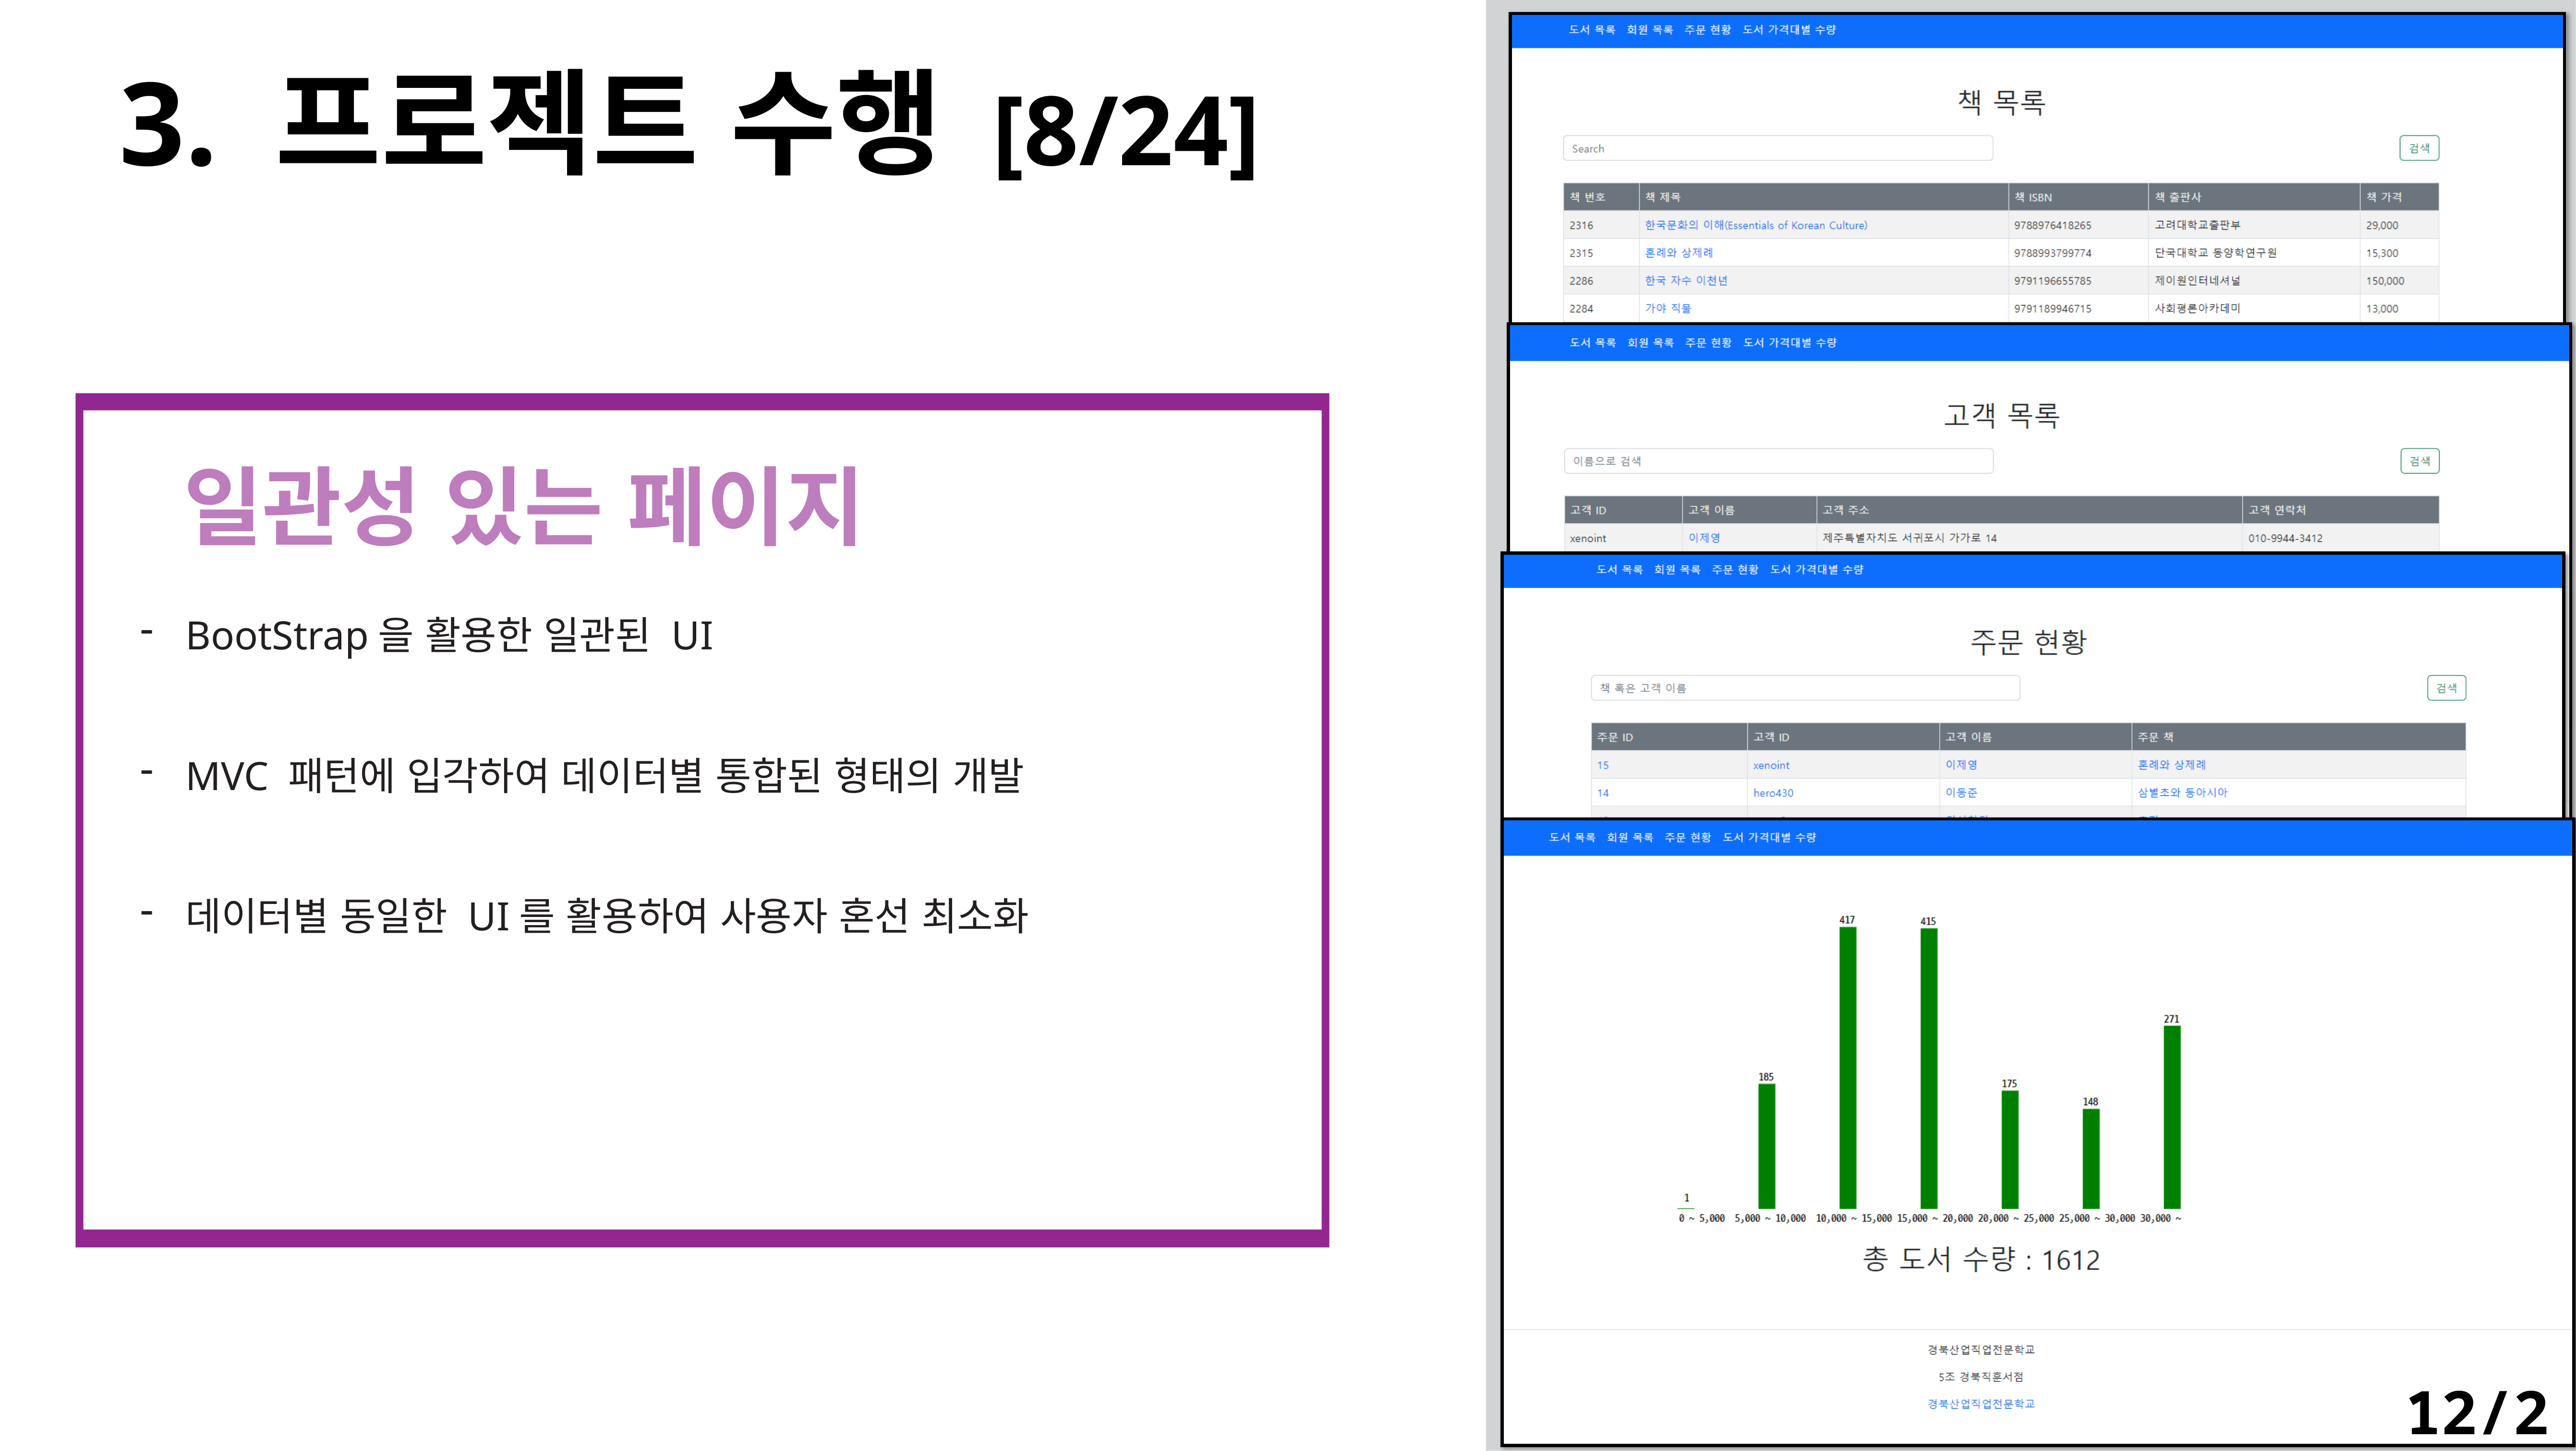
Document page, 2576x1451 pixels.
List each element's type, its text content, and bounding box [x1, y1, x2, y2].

text_box 3. 프로젝트 수행 [8/24] [0, 50, 1508, 189]
text_box BootStrap을 활용한 일관된 UI MVC 패턴에 입각하여 데이터별 통합된 형태의 개발 데이터별 동일한 UI를 활용하여 사용자 혼선 최소화 [140, 587, 1294, 1219]
text_box 3. 프로젝트 수행 [8/24] [2573, 50, 2576, 189]
text_box [1486, 0, 2576, 50]
text_box 12/29 [2398, 1444, 2576, 1451]
text_box [1486, 189, 1508, 1451]
text_box [2573, 189, 2576, 323]
text_box 일관성 있는 페이지 [183, 452, 866, 556]
text_box [75, 393, 1330, 1248]
picture [1503, 14, 2573, 1444]
